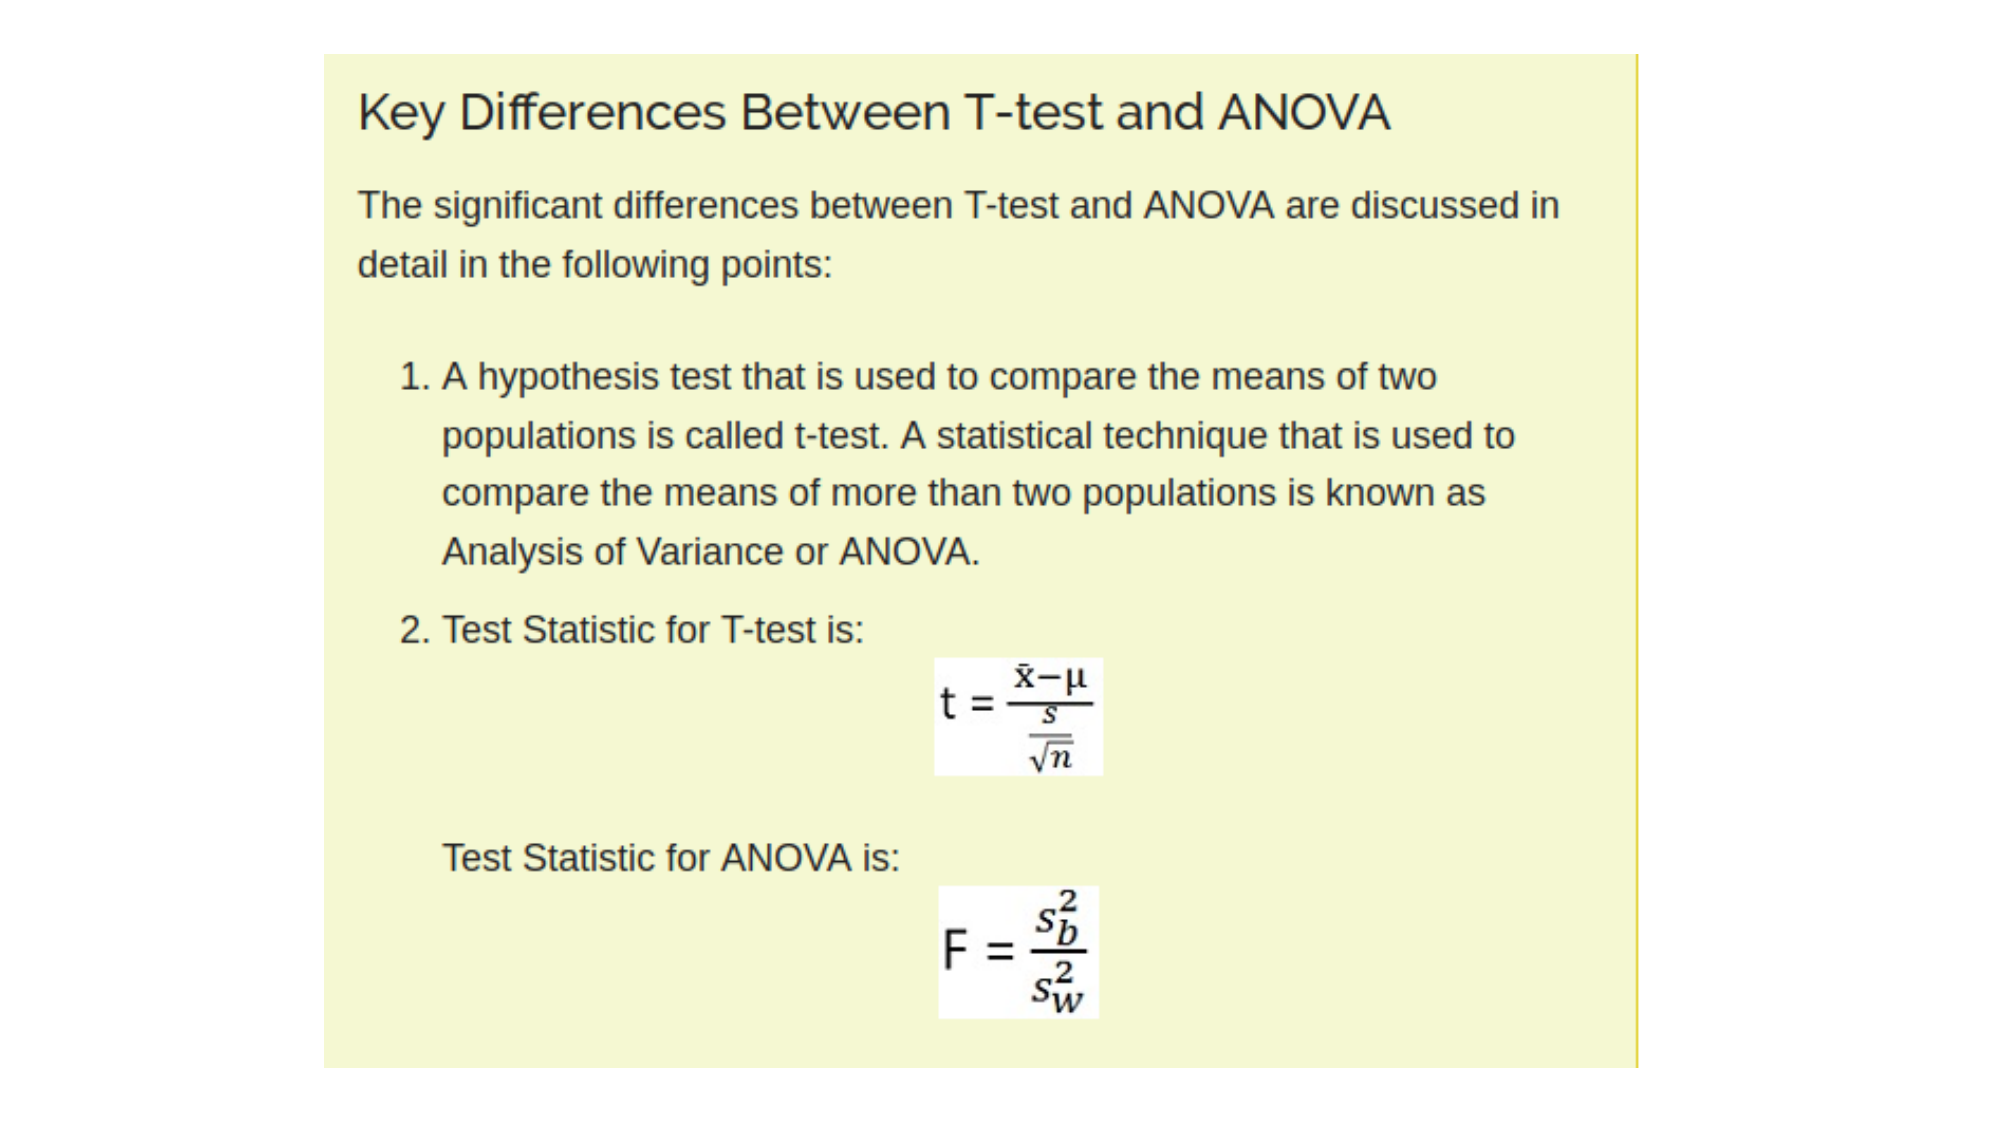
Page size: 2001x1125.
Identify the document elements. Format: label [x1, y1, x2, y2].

list [324, 54, 1662, 1068]
